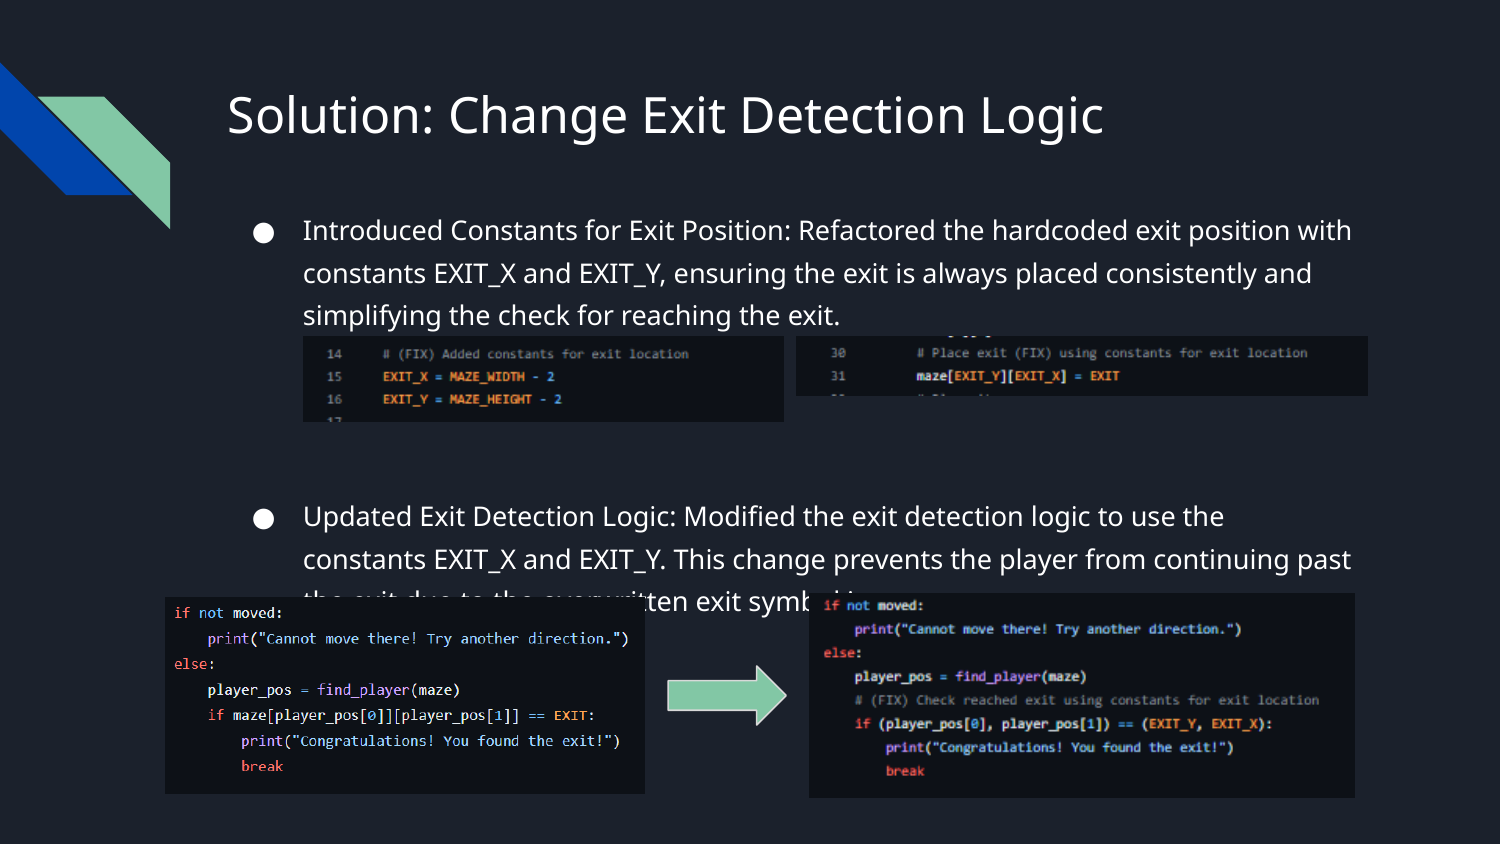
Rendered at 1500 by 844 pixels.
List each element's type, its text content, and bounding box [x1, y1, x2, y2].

picture [165, 596, 646, 795]
picture [796, 335, 1368, 396]
text_box [668, 665, 787, 726]
list Introduced Constants for Exit Position: Refactored the hardcoded exit position with constants EXIT_X and EXIT_Y, ensuring the exit is always placed consistently and simplifying the check for reaching the exit. Updated Exit Detection Logic: Modified the exit detection logic to use the constants EXIT_X and EXIT_Y. This change prevents the player from continuing past the exit due to the overwritten exit symbol issue. [212, 191, 1368, 670]
picture [809, 593, 1355, 798]
picture [303, 335, 784, 423]
title Solution: Change Exit Detection Logic [212, 64, 1368, 191]
